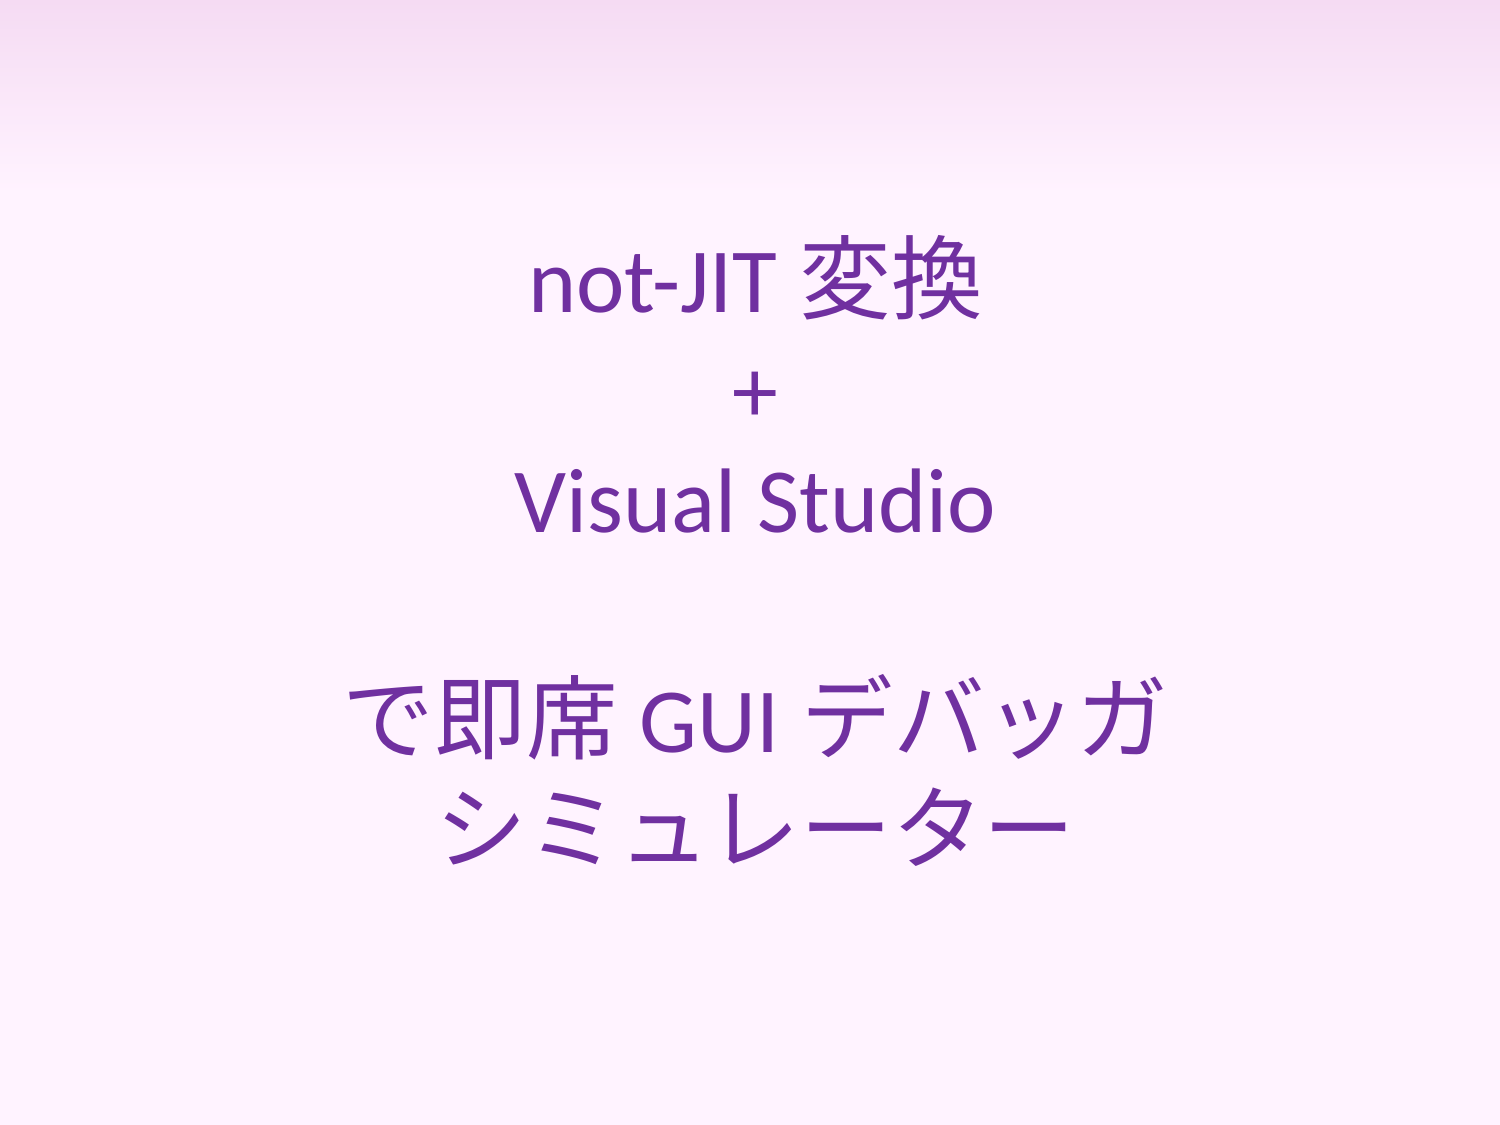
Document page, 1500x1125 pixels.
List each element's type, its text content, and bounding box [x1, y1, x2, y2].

title not-JIT変換 + Visual Studio で即席GUIデバッガ シミュレーター [88, 208, 1423, 894]
